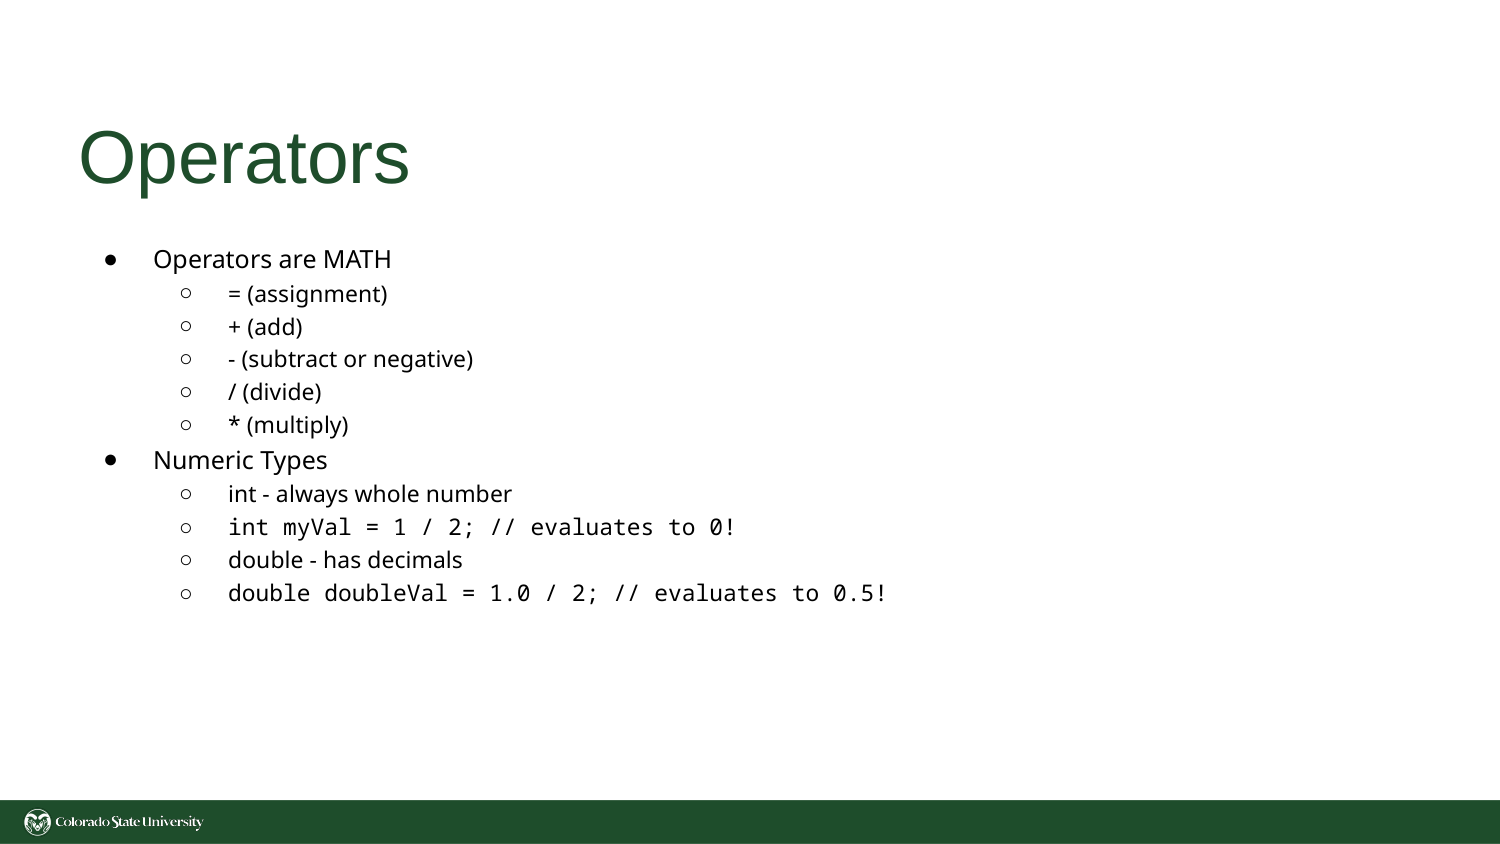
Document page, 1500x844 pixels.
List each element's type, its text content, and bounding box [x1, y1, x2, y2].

title Operators [68, 98, 1432, 209]
list Operators are MATH = (assignment) + (add) - (subtract or negative) / (divide) * (multiply) Numeric Types int - always whole number int myVal = 1 / 2; // evaluates to 0! double - has decimals double doubleVal = 1.0 / 2; // evaluates to 0.5! [68, 227, 1432, 709]
picture [16, 800, 212, 844]
